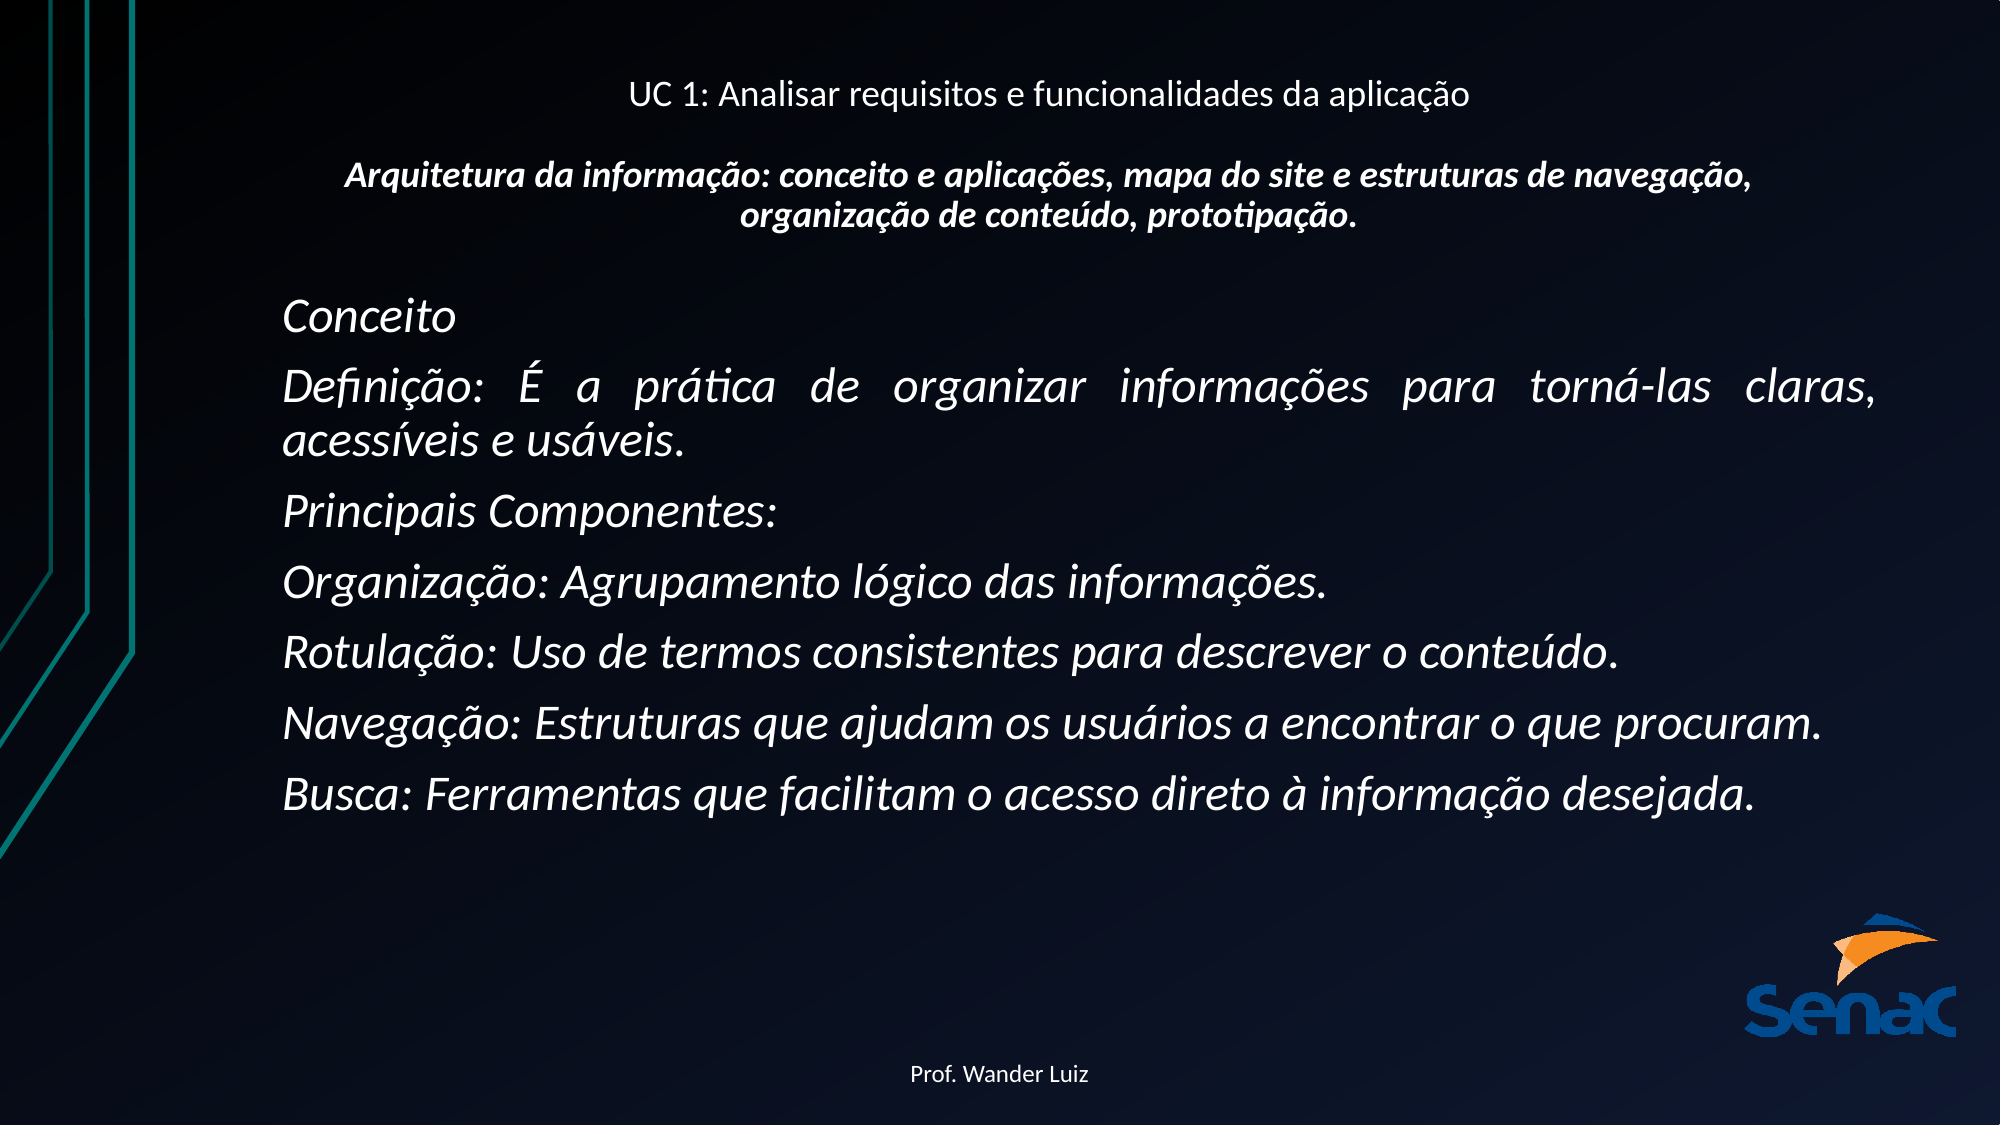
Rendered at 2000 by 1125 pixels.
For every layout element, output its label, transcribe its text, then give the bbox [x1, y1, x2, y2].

title UC 1: Analisar requisitos e funcionalidades da aplicação Arquitetura da informação: conceito e aplicações, mapa do site e estruturas de navegação, organização de conteúdo, prototipação. [199, 45, 1900, 246]
list Conceito Definição: É a prática de organizar informações para torná-las claras, acessíveis e usáveis. Principais Componentes: Organização: Agrupamento lógico das informações. Rotulação: Uso de termos consistentes para descrever o conteúdo. Navegação: Estruturas que ajudam os usuários a encontrar o que procuram. Busca: Ferramentas que facilitam o acesso direto à informação desejada. [199, 279, 1900, 1012]
picture [1699, 824, 2000, 1125]
footer Prof. Wander Luiz [566, 1042, 1433, 1103]
